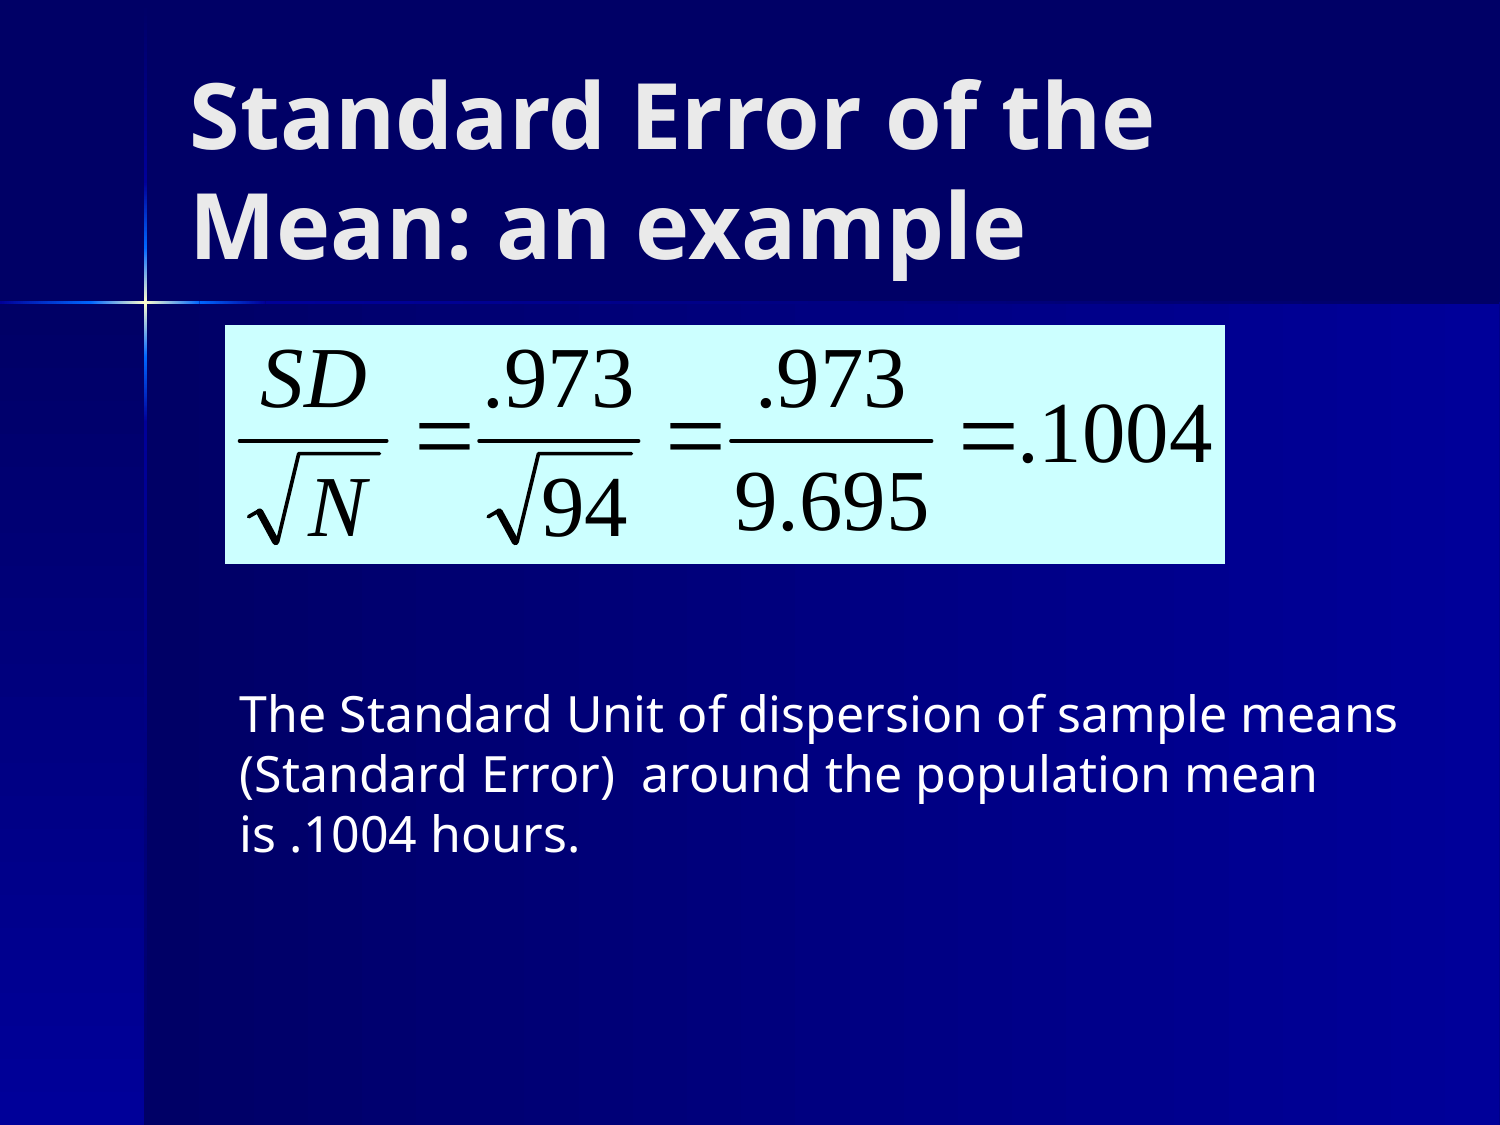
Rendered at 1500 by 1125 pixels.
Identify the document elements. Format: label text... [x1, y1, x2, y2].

text_box The Standard Unit of dispersion of sample means (Standard Error) around the population mean is .1004 hours. [224, 674, 1425, 870]
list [224, 324, 1225, 564]
title Standard Error of the Mean: an example [174, 50, 1413, 285]
